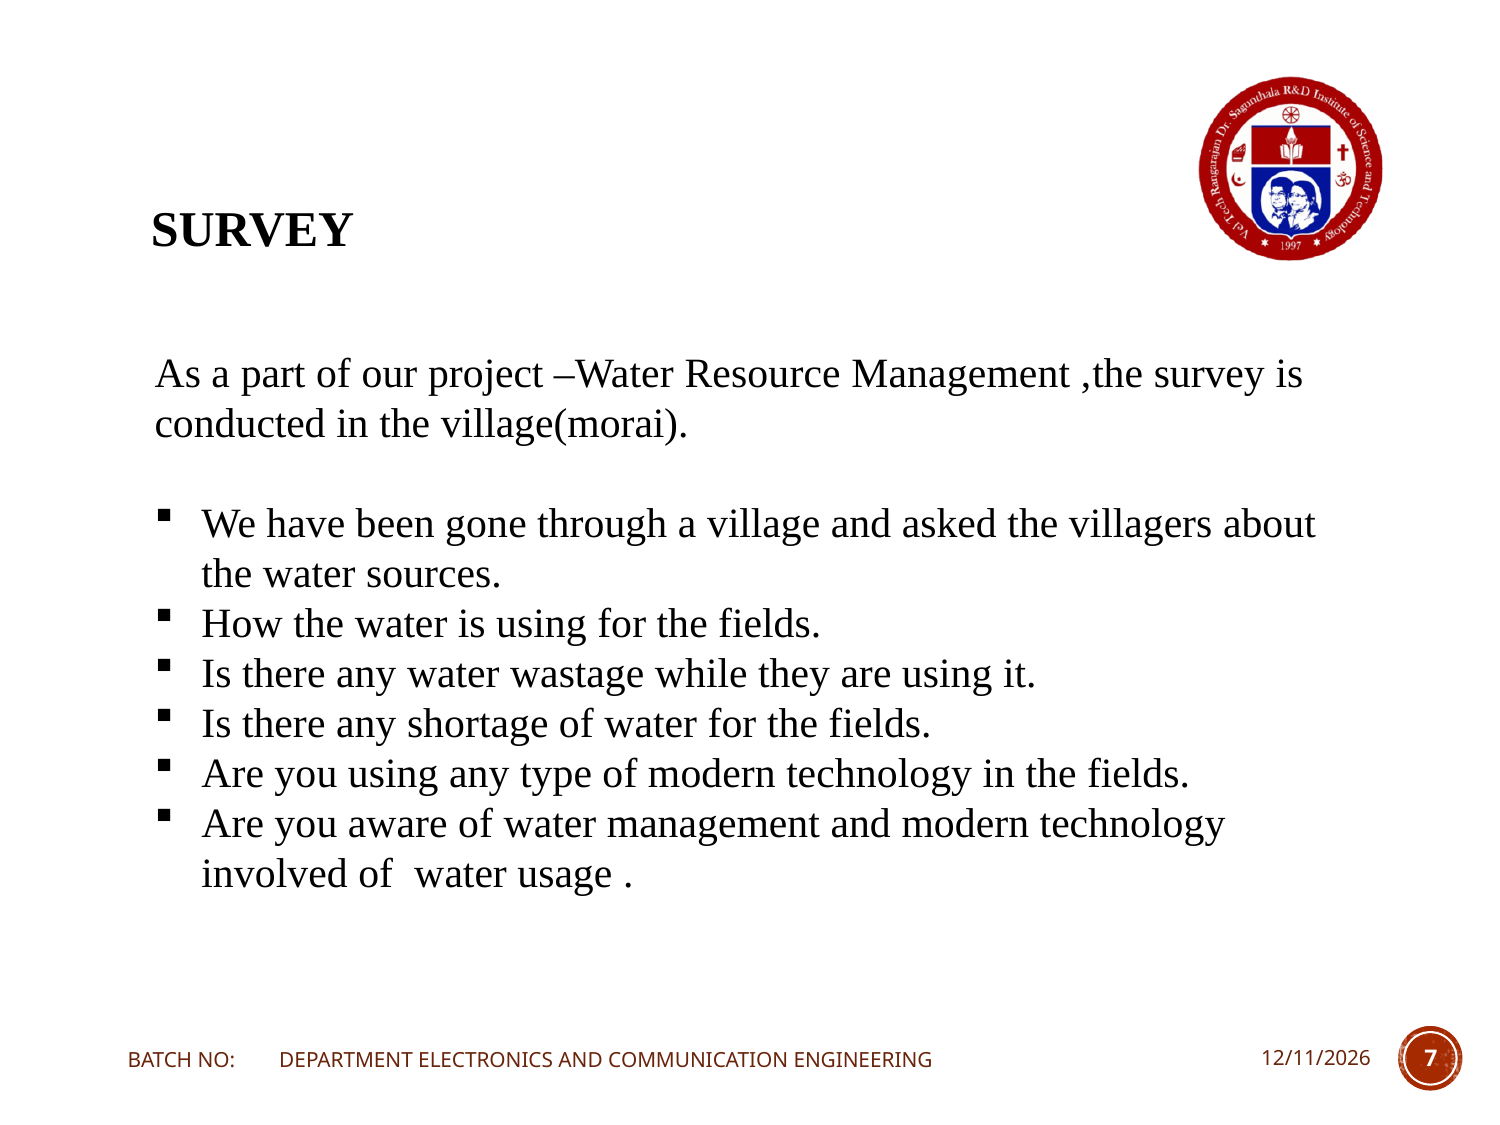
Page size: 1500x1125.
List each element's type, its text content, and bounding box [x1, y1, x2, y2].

footer BATCH NO: DEPARTMENT ELECTRONICS AND COMMUNICATION ENGINEERING [112, 1028, 1037, 1089]
picture [1198, 76, 1383, 144]
list *With Hardcopy Screen Shot [75, 940, 1425, 1071]
text_box As a part of our project –Water Resource Management ,the survey is conducted in the village(morai). We have been gone through a village and asked the villagers about the water sources. How the water is using for the fields. Is there any water wastage while they are using it. Is there any shortage of water for the fields. Are you using any type of modern technology in the fields. Are you aware of water management and modern technology involved of water usage . [139, 338, 1392, 953]
title SURVEY [135, 144, 1486, 316]
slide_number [1037, 1028, 1386, 1089]
slide_number 7 [1391, 1028, 1471, 1089]
